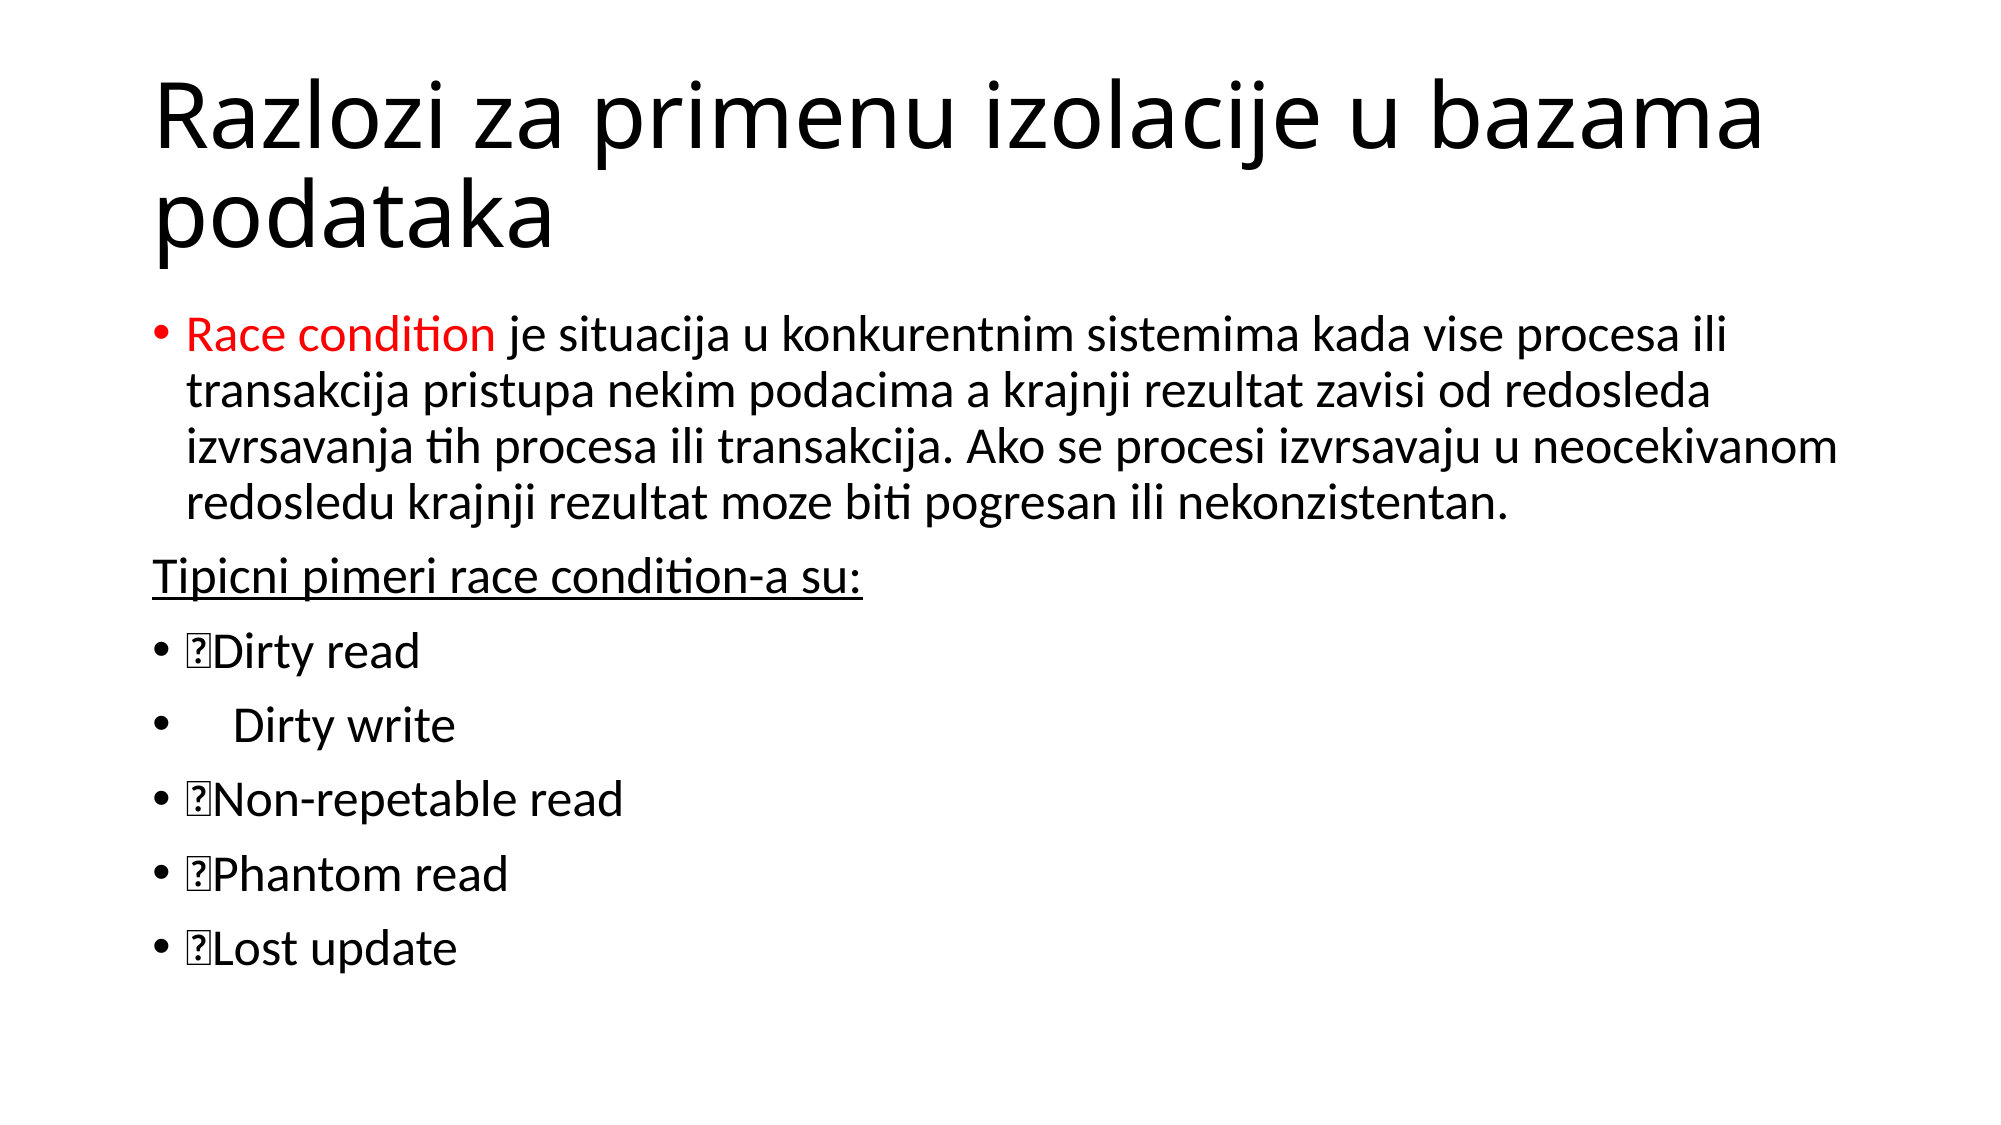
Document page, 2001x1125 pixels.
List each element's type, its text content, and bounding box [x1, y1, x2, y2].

list Race condition je situacija u konkurentnim sistemima kada vise procesa ili transakcija pristupa nekim podacima a krajnji rezultat zavisi od redosleda izvrsavanja tih procesa ili transakcija. Ako se procesi izvrsavaju u neocekivanom redosledu krajnji rezultat moze biti pogresan ili nekonzistentan. Tipicni pimeri race condition-a su: Dirty read Dirty write Non-repetable read Phantom read Lost update [137, 299, 1863, 1044]
title Razlozi za primenu izolacije u bazama podataka [137, 59, 1863, 278]
